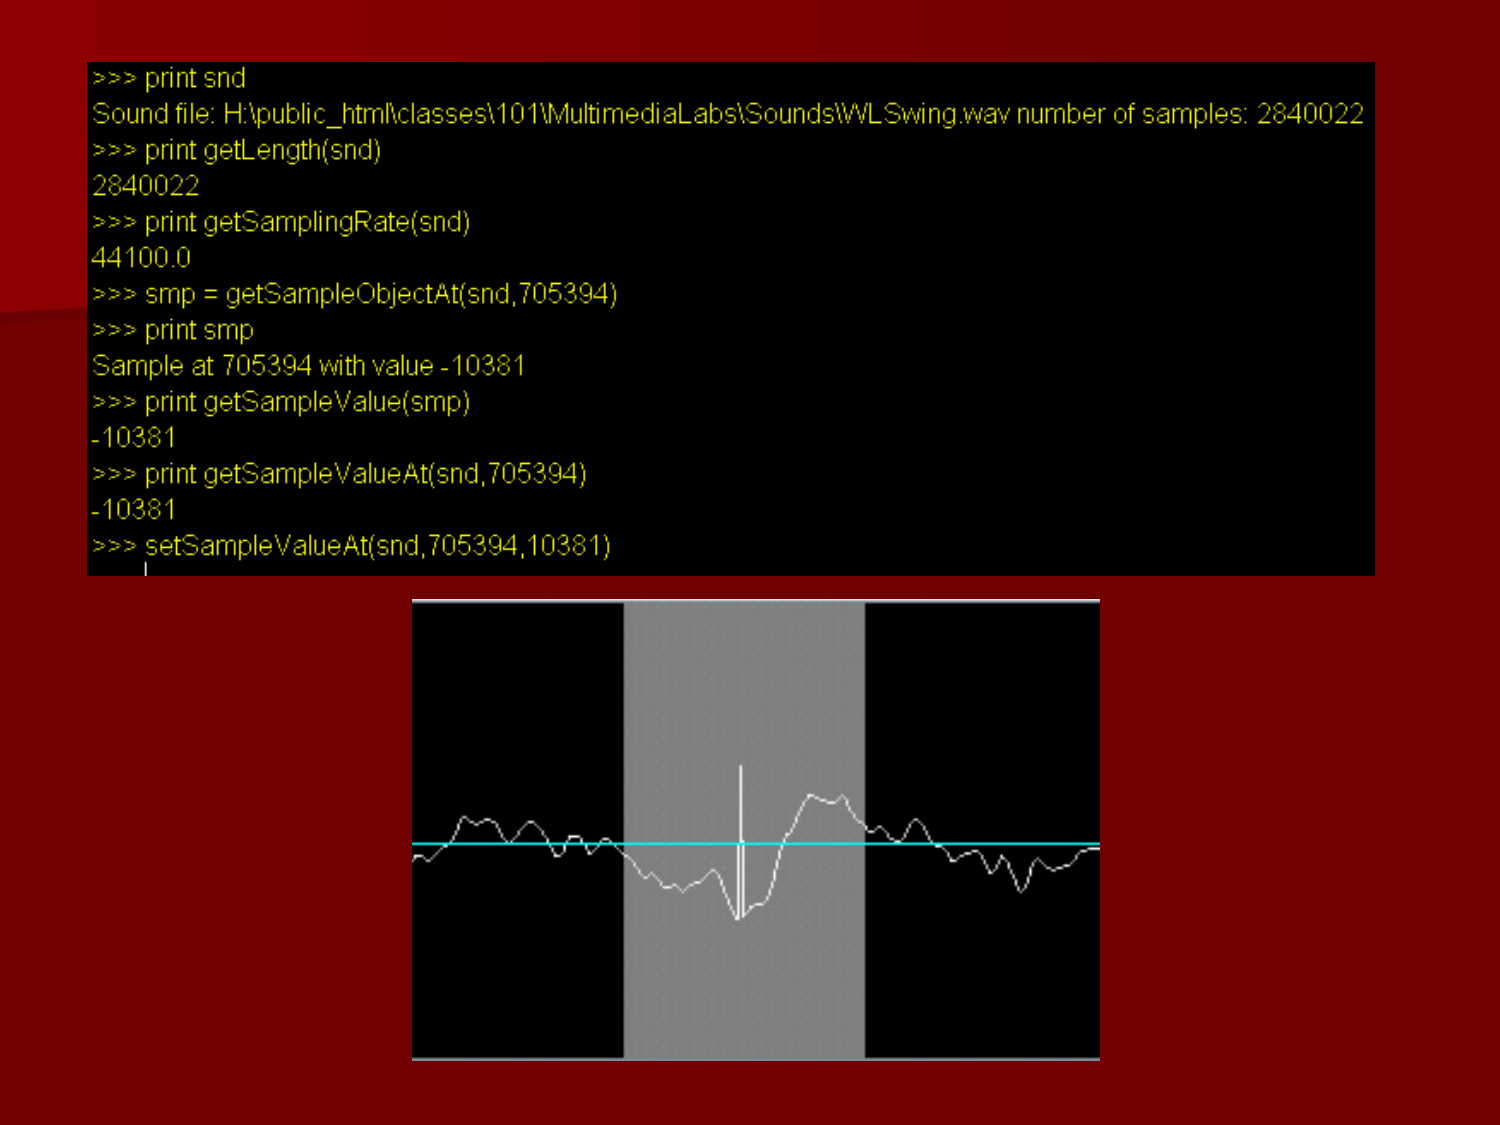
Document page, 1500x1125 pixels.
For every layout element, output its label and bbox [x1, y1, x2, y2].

picture [87, 62, 1376, 577]
picture [412, 599, 1101, 1061]
